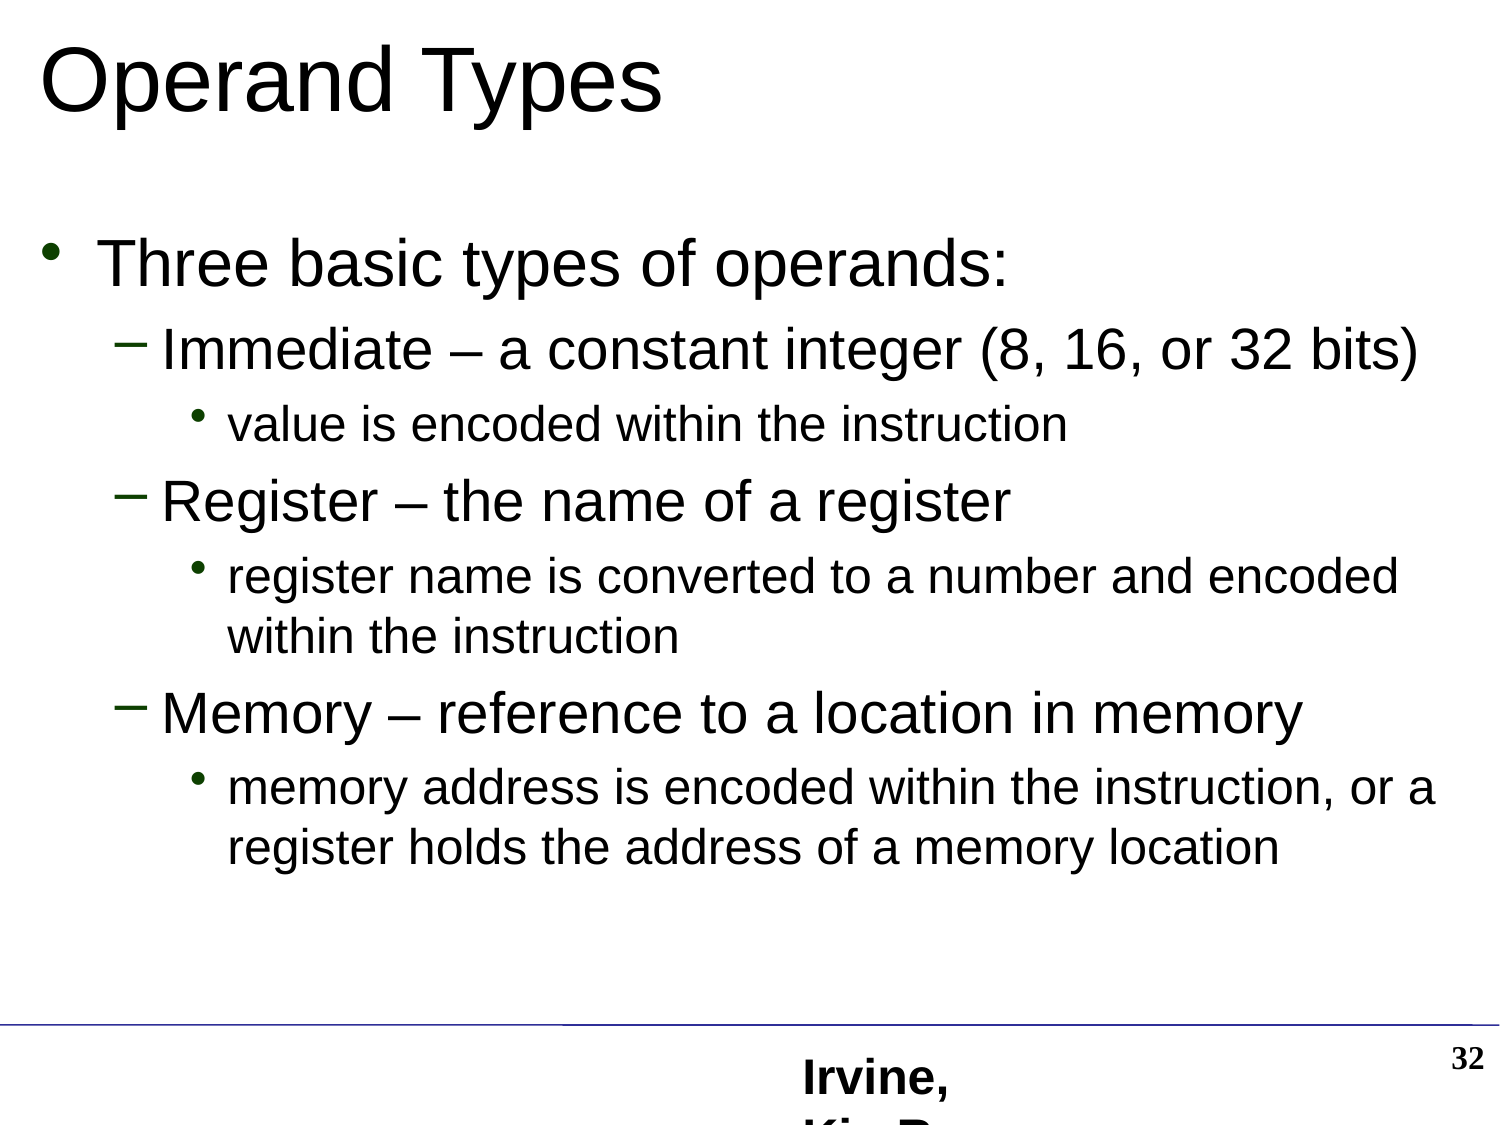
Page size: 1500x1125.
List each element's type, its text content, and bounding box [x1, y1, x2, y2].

slide_number 32 [1337, 1025, 1500, 1088]
title Operand Types [24, 12, 1488, 200]
list Three basic types of operands: Immediate – a constant integer (8, 16, or 32 bits) value is encoded within the instruction Register – the name of a register register name is converted to a number and encoded within the instruction Memory – reference to a location in memory memory address is encoded within the instruction, or a register holds the address of a memory location [24, 212, 1488, 1000]
slide_number Irvine, Kip R. Assembly Language for Intel-Based Computers 5/e, 2007. [787, 1037, 1000, 1113]
